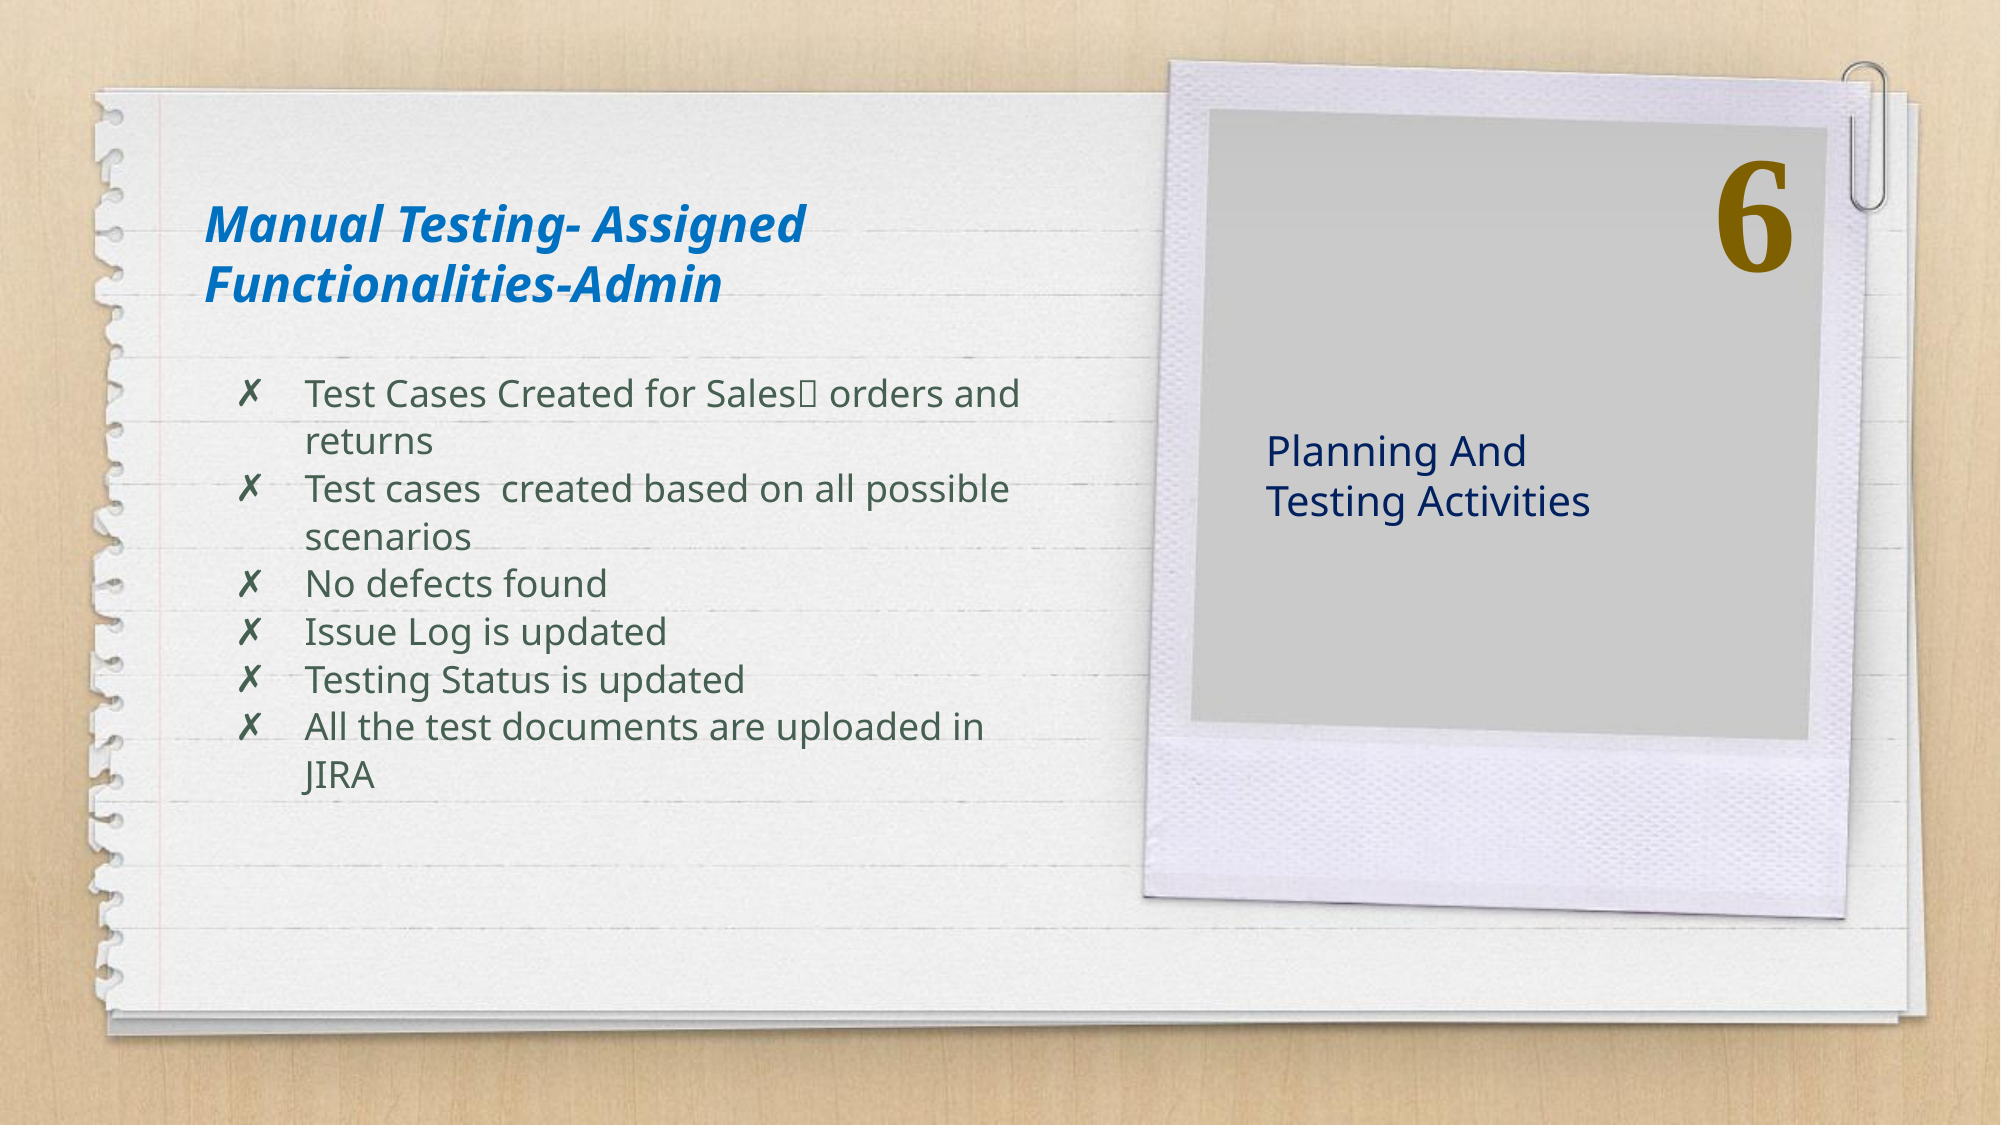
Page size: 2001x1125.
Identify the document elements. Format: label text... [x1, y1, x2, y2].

slide_number 6 [1698, 153, 1792, 256]
text_box Planning And Testing Activities [1251, 417, 1665, 583]
list Test Cases Created for Sales orders and returns Test cases created based on all possible scenarios No defects found Issue Log is updated Testing Status is updated All the test documents are uploaded in JIRA [189, 352, 1058, 972]
title Manual Testing- Assigned Functionalities-Admin [189, 140, 1058, 328]
picture [0, 0, 2001, 1125]
